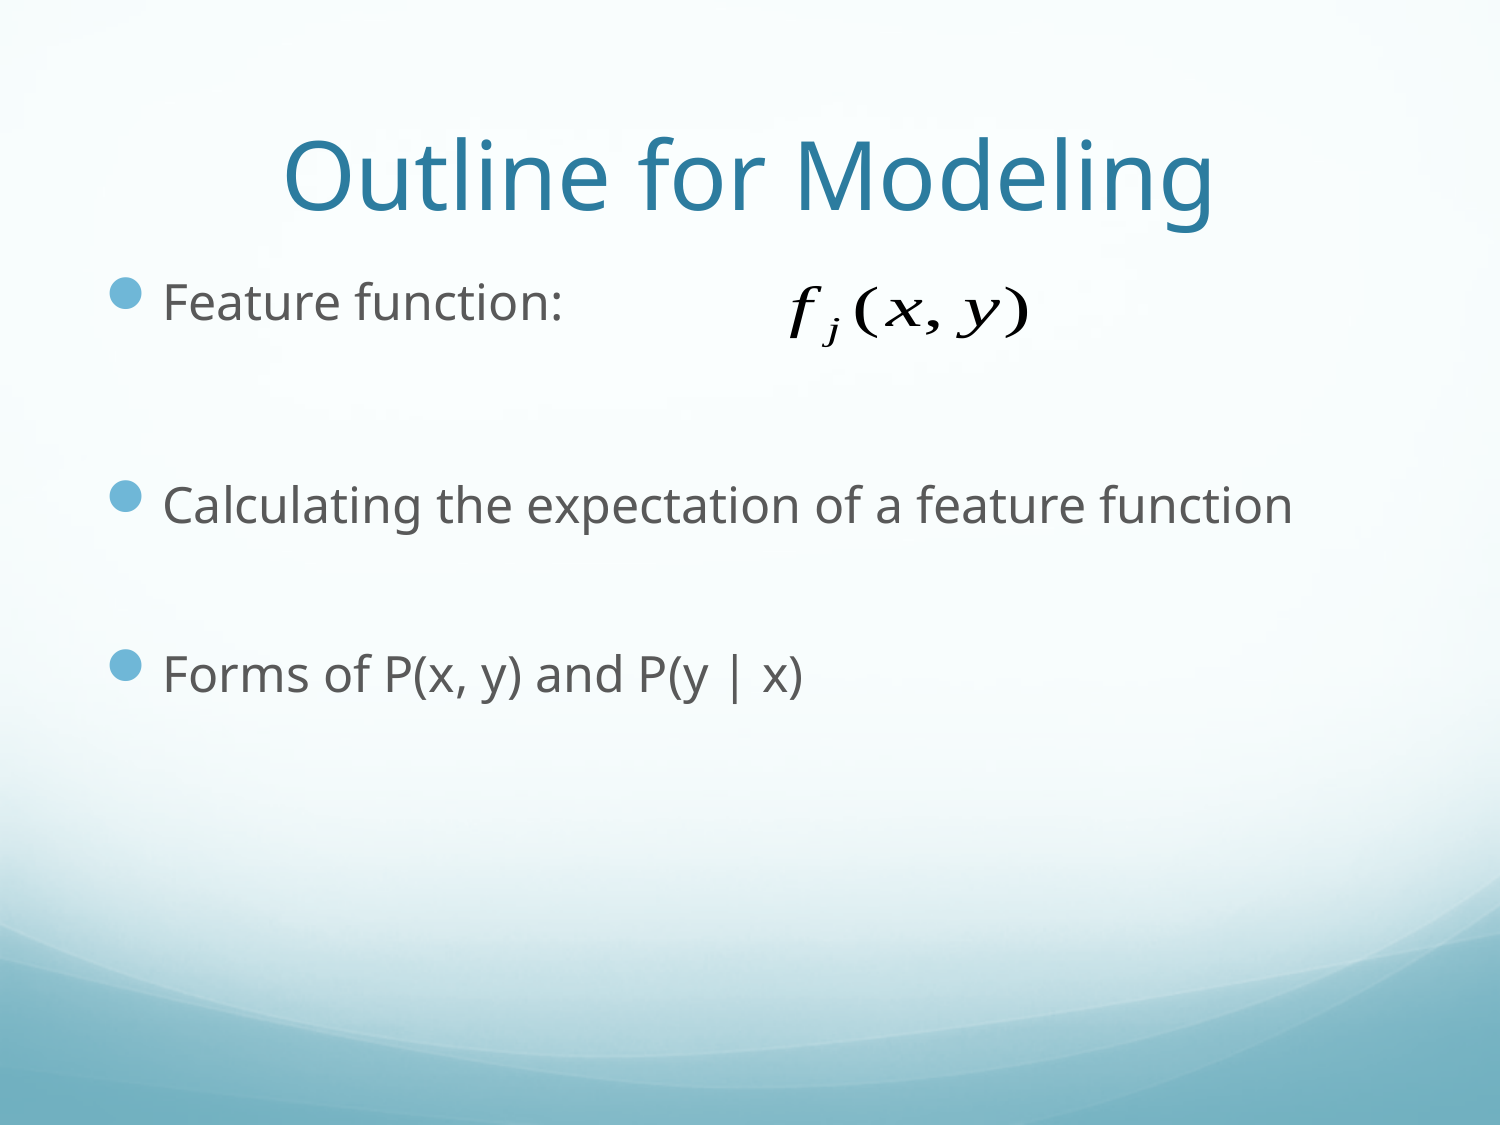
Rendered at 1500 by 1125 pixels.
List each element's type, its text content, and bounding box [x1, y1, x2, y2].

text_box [761, 268, 1047, 361]
title Outline for Modeling [90, 17, 1410, 237]
list Feature function: Calculating the expectation of a feature function Forms of P(x, y) and P(y | x) [90, 262, 1410, 975]
